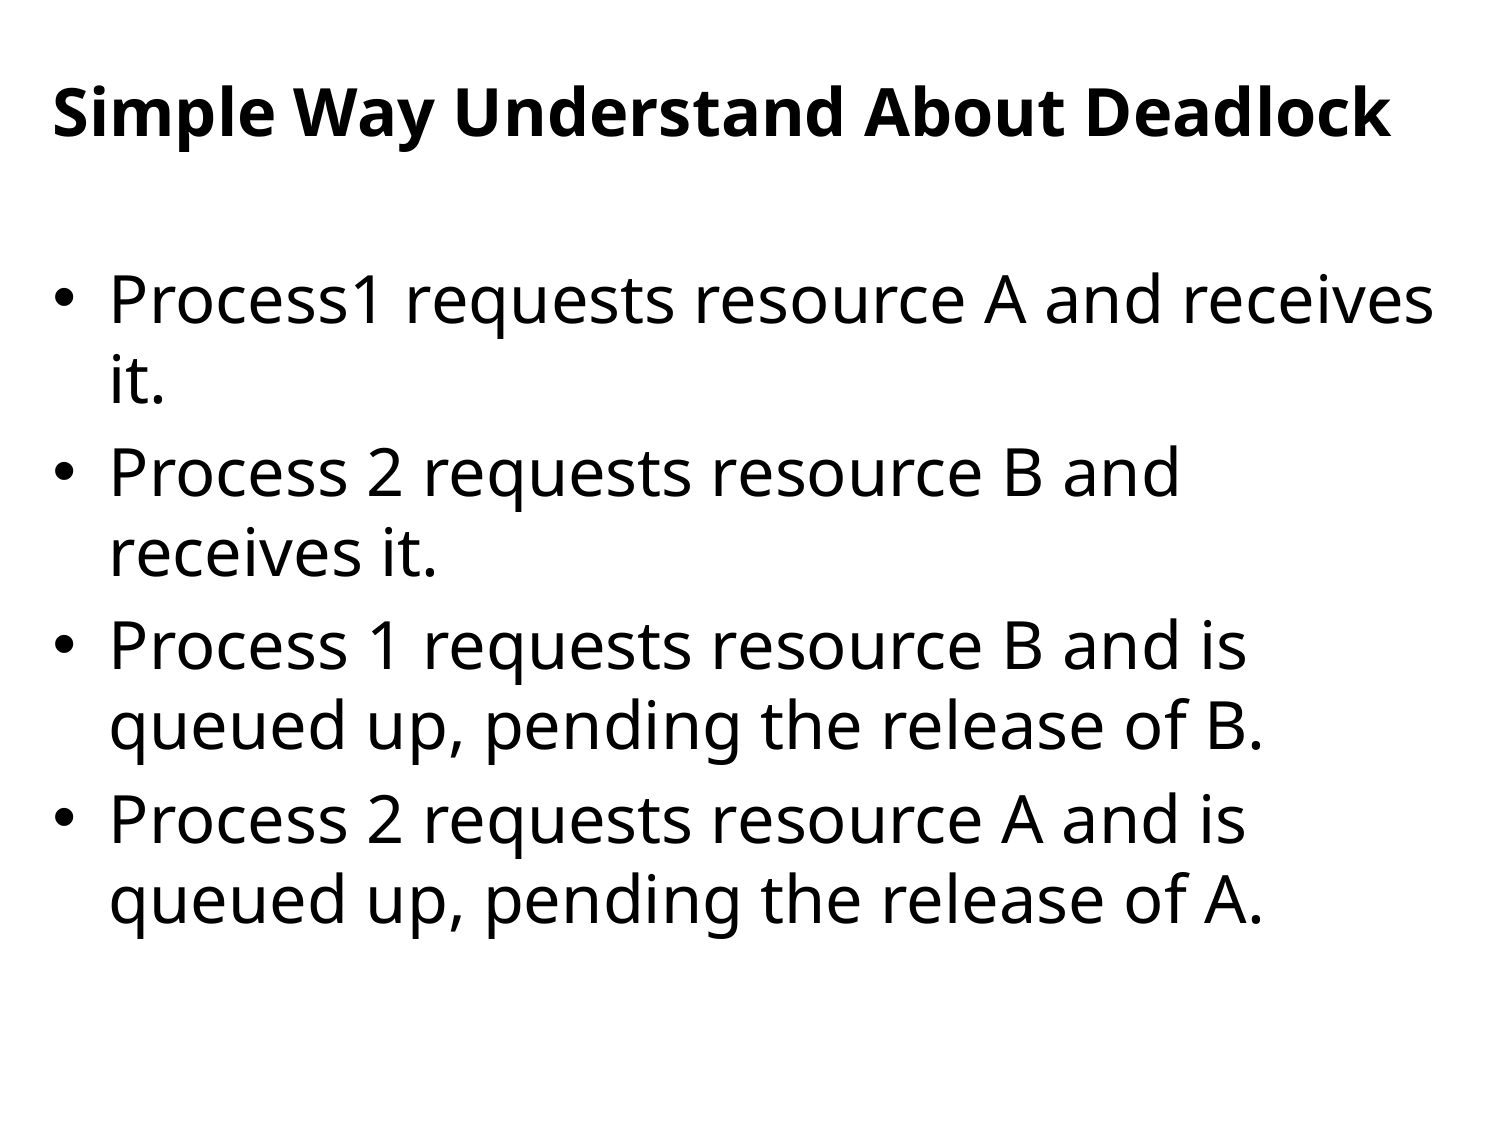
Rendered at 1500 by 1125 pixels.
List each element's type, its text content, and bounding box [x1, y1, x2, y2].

list Simple Way Understand About Deadlock Process1 requests resource A and receives it. Process 2 requests resource B and receives it. Process 1 requests resource B and is queued up, pending the release of B. Process 2 requests resource A and is queued up, pending the release of A. [37, 62, 1463, 1050]
